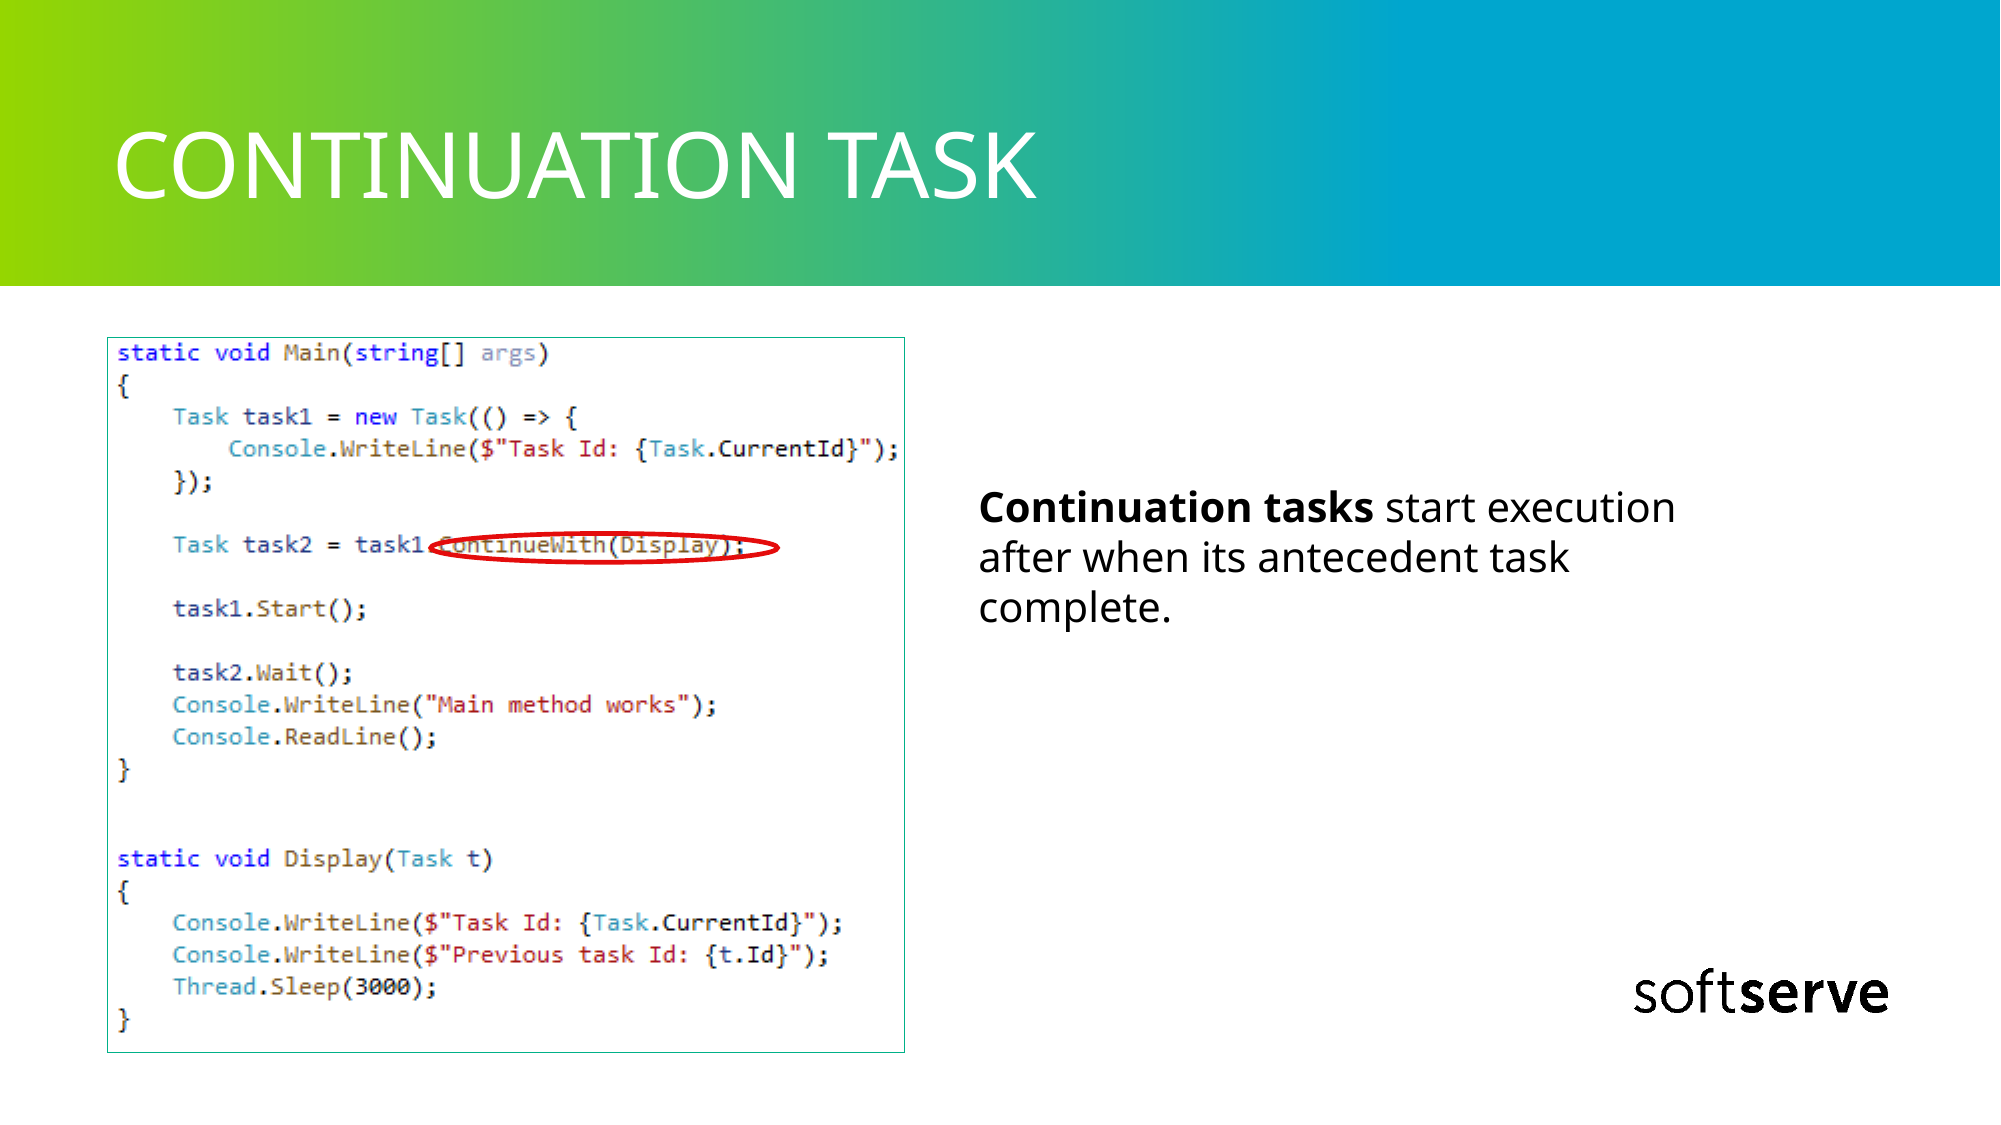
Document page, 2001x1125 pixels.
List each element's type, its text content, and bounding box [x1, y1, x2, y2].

picture [1634, 968, 1888, 1013]
picture [107, 337, 905, 1053]
title CONTINUATION TASK [112, 112, 1888, 225]
list Continuation tasks start execution after when its antecedent task complete. [978, 472, 1764, 730]
